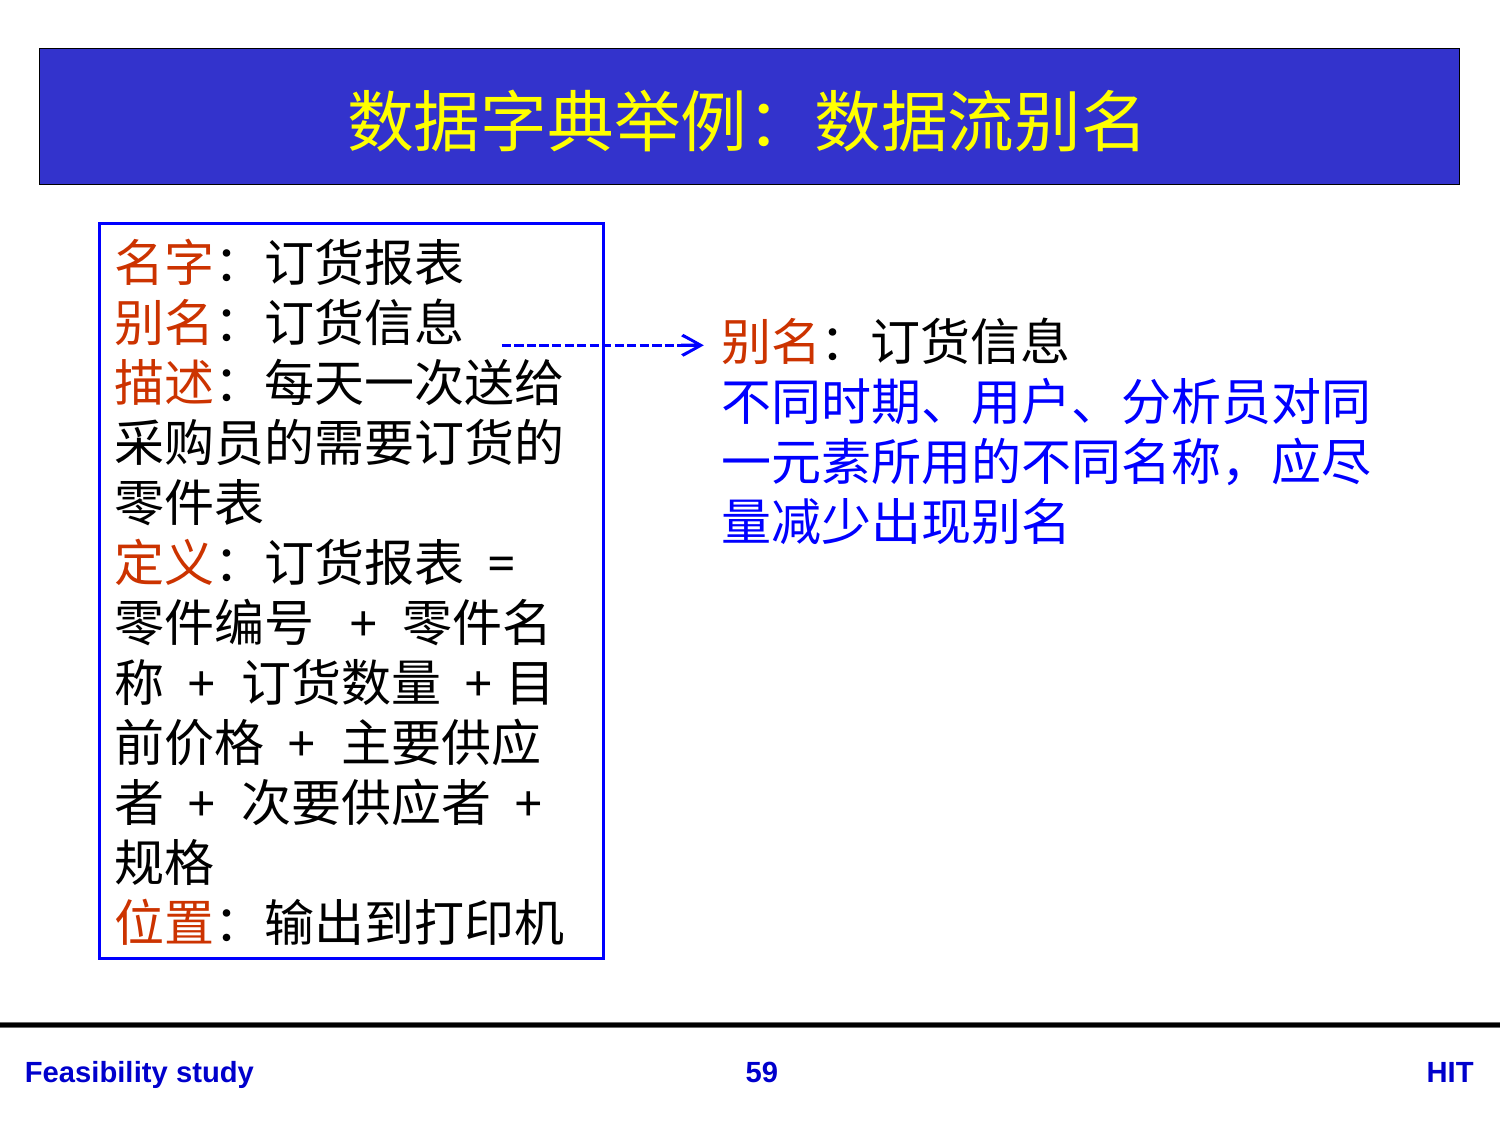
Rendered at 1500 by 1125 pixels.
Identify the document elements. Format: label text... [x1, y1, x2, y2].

title 数据字典举例：数据流别名 [38, 54, 1457, 185]
text_box 别名：订货信息 不同时期、用户、分析员对同一元素所用的不同名称，应尽量减少出现别名 [706, 302, 1413, 558]
text_box 名字：订货报表 别名：订货信息 描述：每天一次送给采购员的需要订货的零件表 定义：订货报表 = 零件编号 + 零件名称 + 订货数量 +目前价格 + 主要供应者 + 次要供应者 + 规格 位置：输出到打印机 [99, 223, 604, 959]
